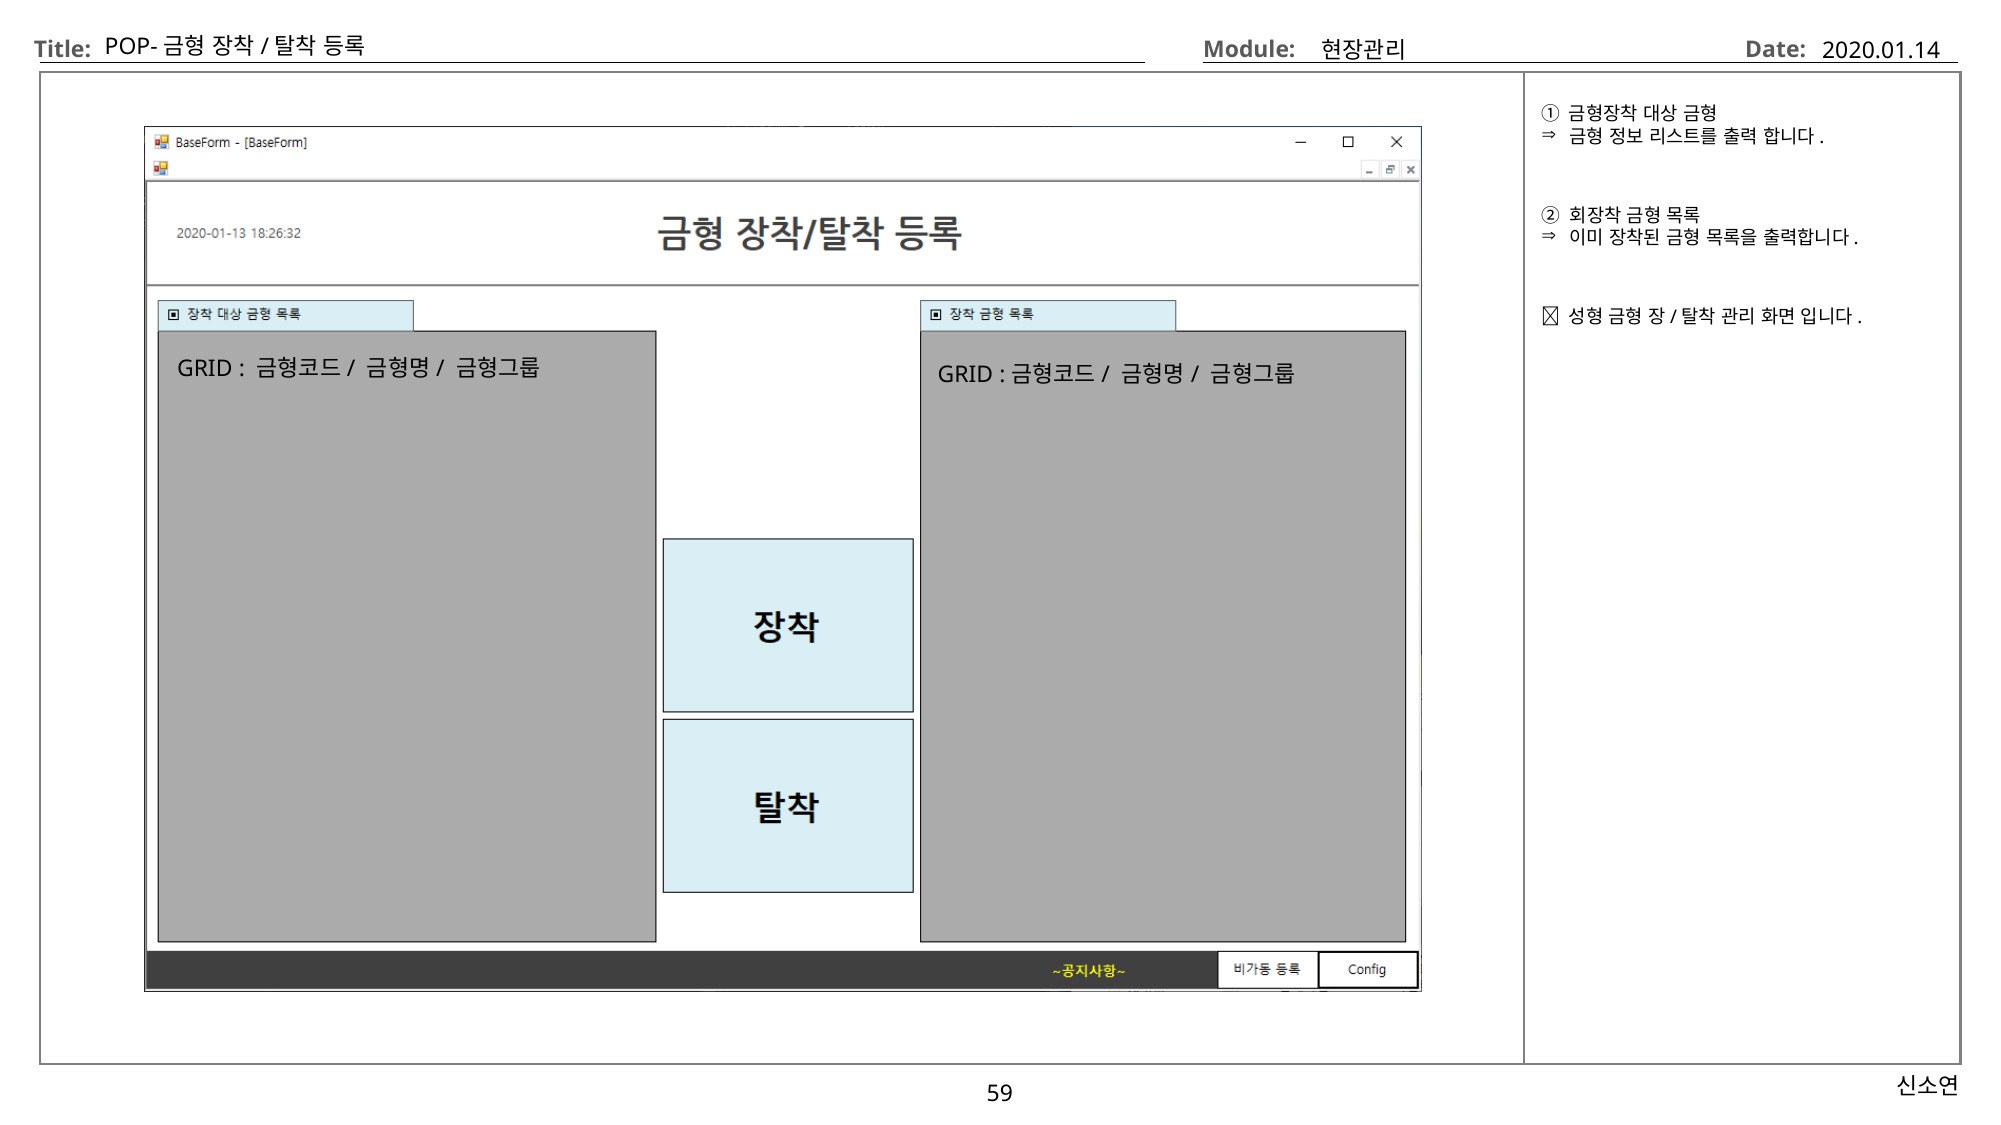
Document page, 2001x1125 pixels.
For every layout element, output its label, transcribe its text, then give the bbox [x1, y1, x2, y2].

list 신소연 [1526, 1067, 1960, 1103]
title POP-금형 장착/탈착 등록 [104, 29, 1123, 66]
list 현장관리 [1321, 31, 1651, 67]
picture [144, 126, 1422, 992]
list 2020.01.14 [1822, 31, 1990, 67]
text_box ① 금형장착 대상 금형 금형 정보 리스트를 출력 합니다. ② 회장착 금형 목록 이미 장착된 금형 목록을 출력합니다.  성형 금형 장/탈착 관리 화면 입니다. [1526, 72, 1960, 402]
